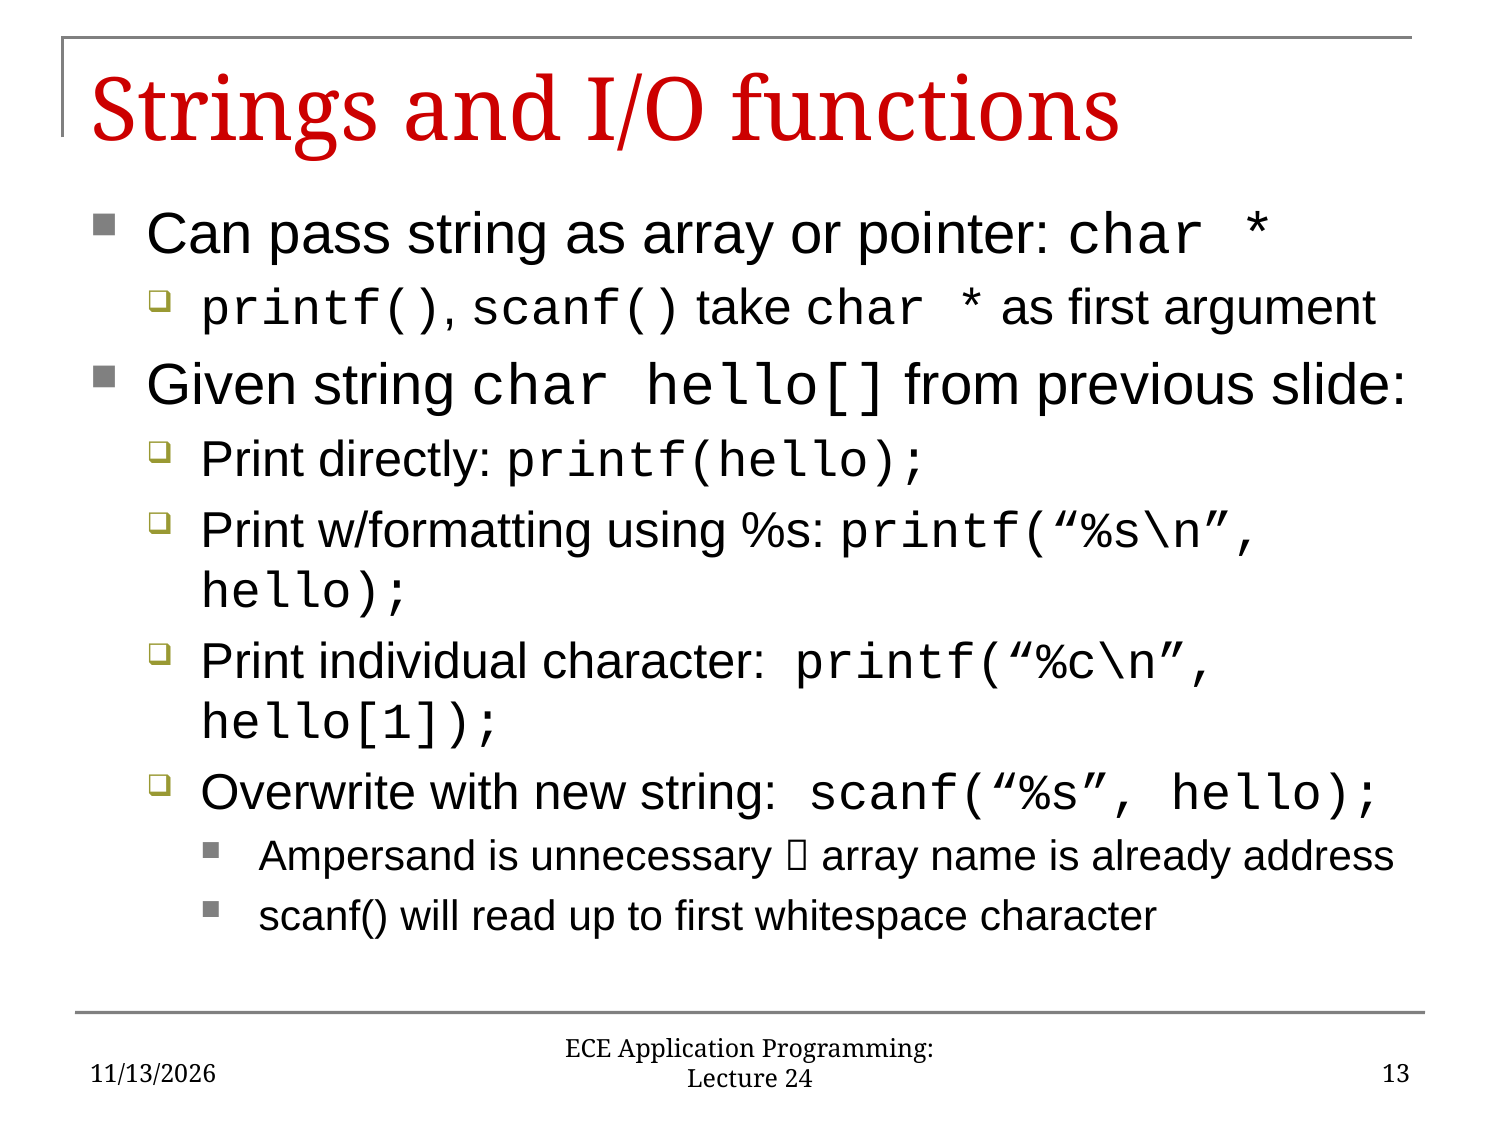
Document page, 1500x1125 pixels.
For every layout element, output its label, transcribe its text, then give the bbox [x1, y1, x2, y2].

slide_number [74, 1023, 426, 1100]
footer ECE Application Programming: Lecture 24 [512, 1024, 988, 1101]
list Can pass string as array or pointer: char * printf(), scanf() take char * as first argument Given string char hello[] from previous slide: Print directly: printf(hello); Print w/formatting using %s: printf(“%s\n”, hello); Print individual character: printf(“%c\n”, hello[1]); Overwrite with new string: scanf(“%s”, hello); Ampersand is unnecessary  array name is already address scanf() will read up to first whitespace character [75, 187, 1425, 1006]
slide_number 13 [1074, 1023, 1426, 1100]
title Strings and I/O functions [75, 45, 1425, 163]
